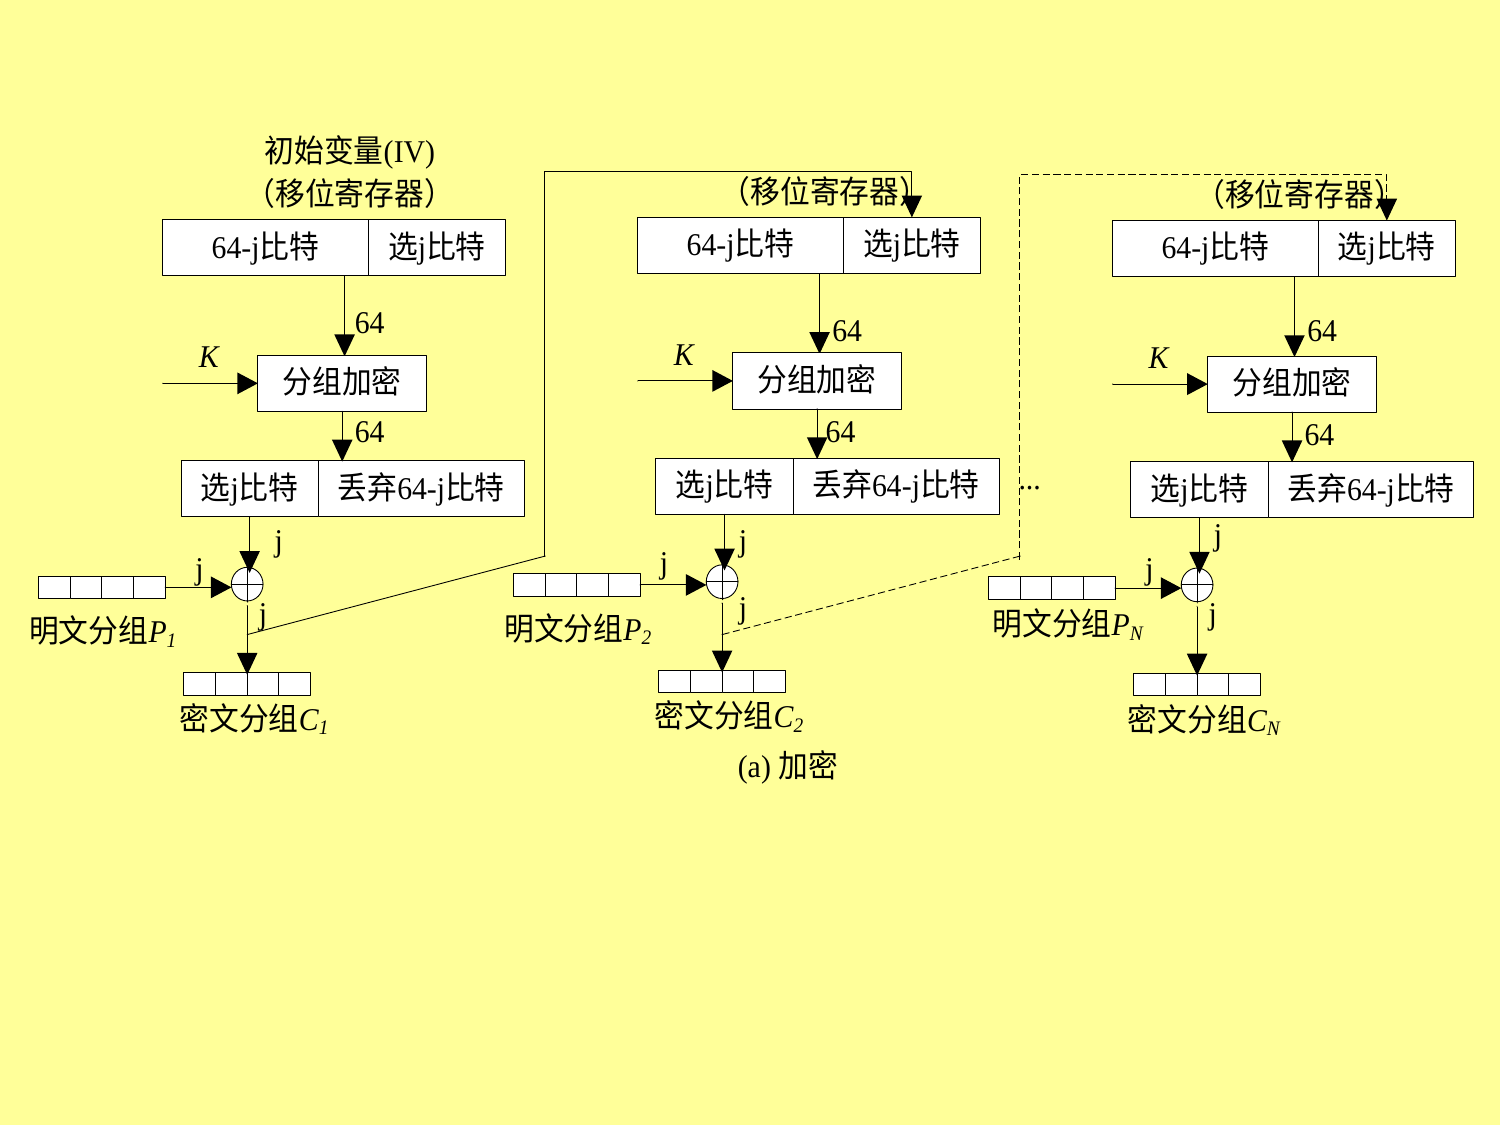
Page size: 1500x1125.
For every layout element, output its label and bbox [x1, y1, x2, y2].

text_box [0, 113, 1480, 807]
